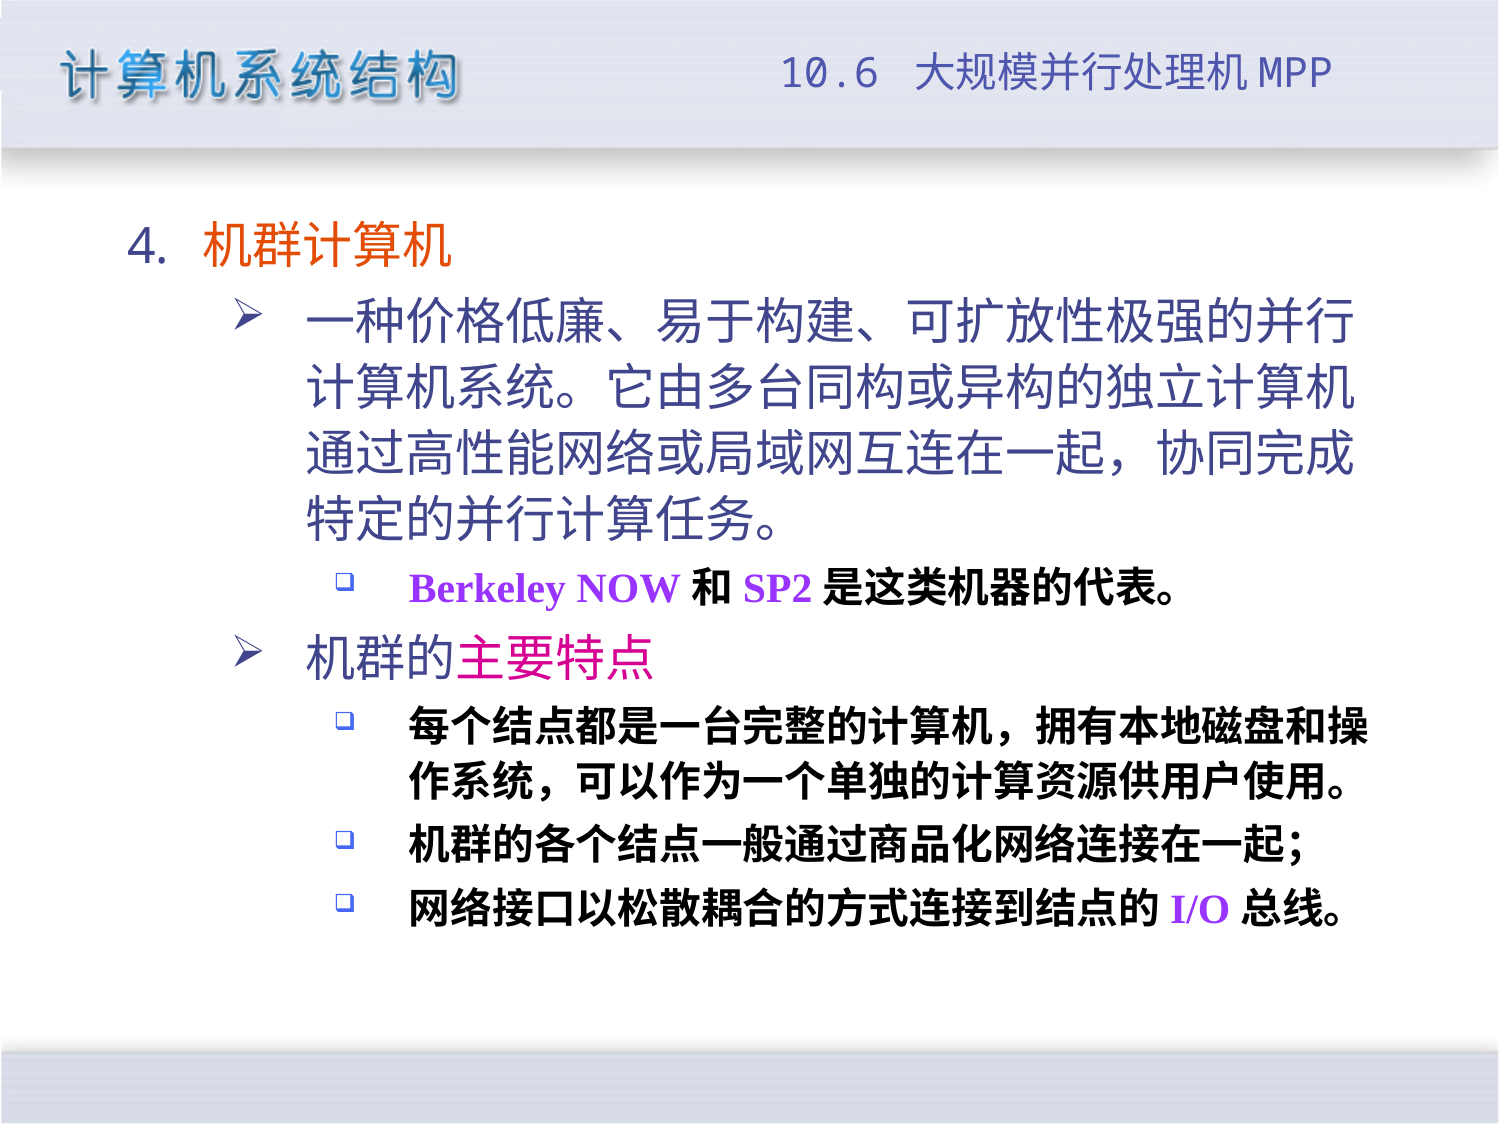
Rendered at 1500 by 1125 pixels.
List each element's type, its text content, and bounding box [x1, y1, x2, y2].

title 10.6 大规模并行处理机MPP [637, 40, 1475, 104]
picture [0, 0, 1500, 1125]
list 机群计算机 一种价格低廉、易于构建、可扩放性极强的并行计算机系统。它由多台同构或异构的独立计算机通过高性能网络或局域网互连在一起，协同完成特定的并行计算任务。 Berkeley NOW和SP2是这类机器的代表。 机群的主要特点 每个结点都是一台完整的计算机，拥有本地磁盘和操作系统，可以作为一个单独的计算资源供用户使用。 机群的各个结点一般通过商品化网络连接在一起； 网络接口以松散耦合的方式连接到结点的I/O总线。 [112, 200, 1388, 1035]
